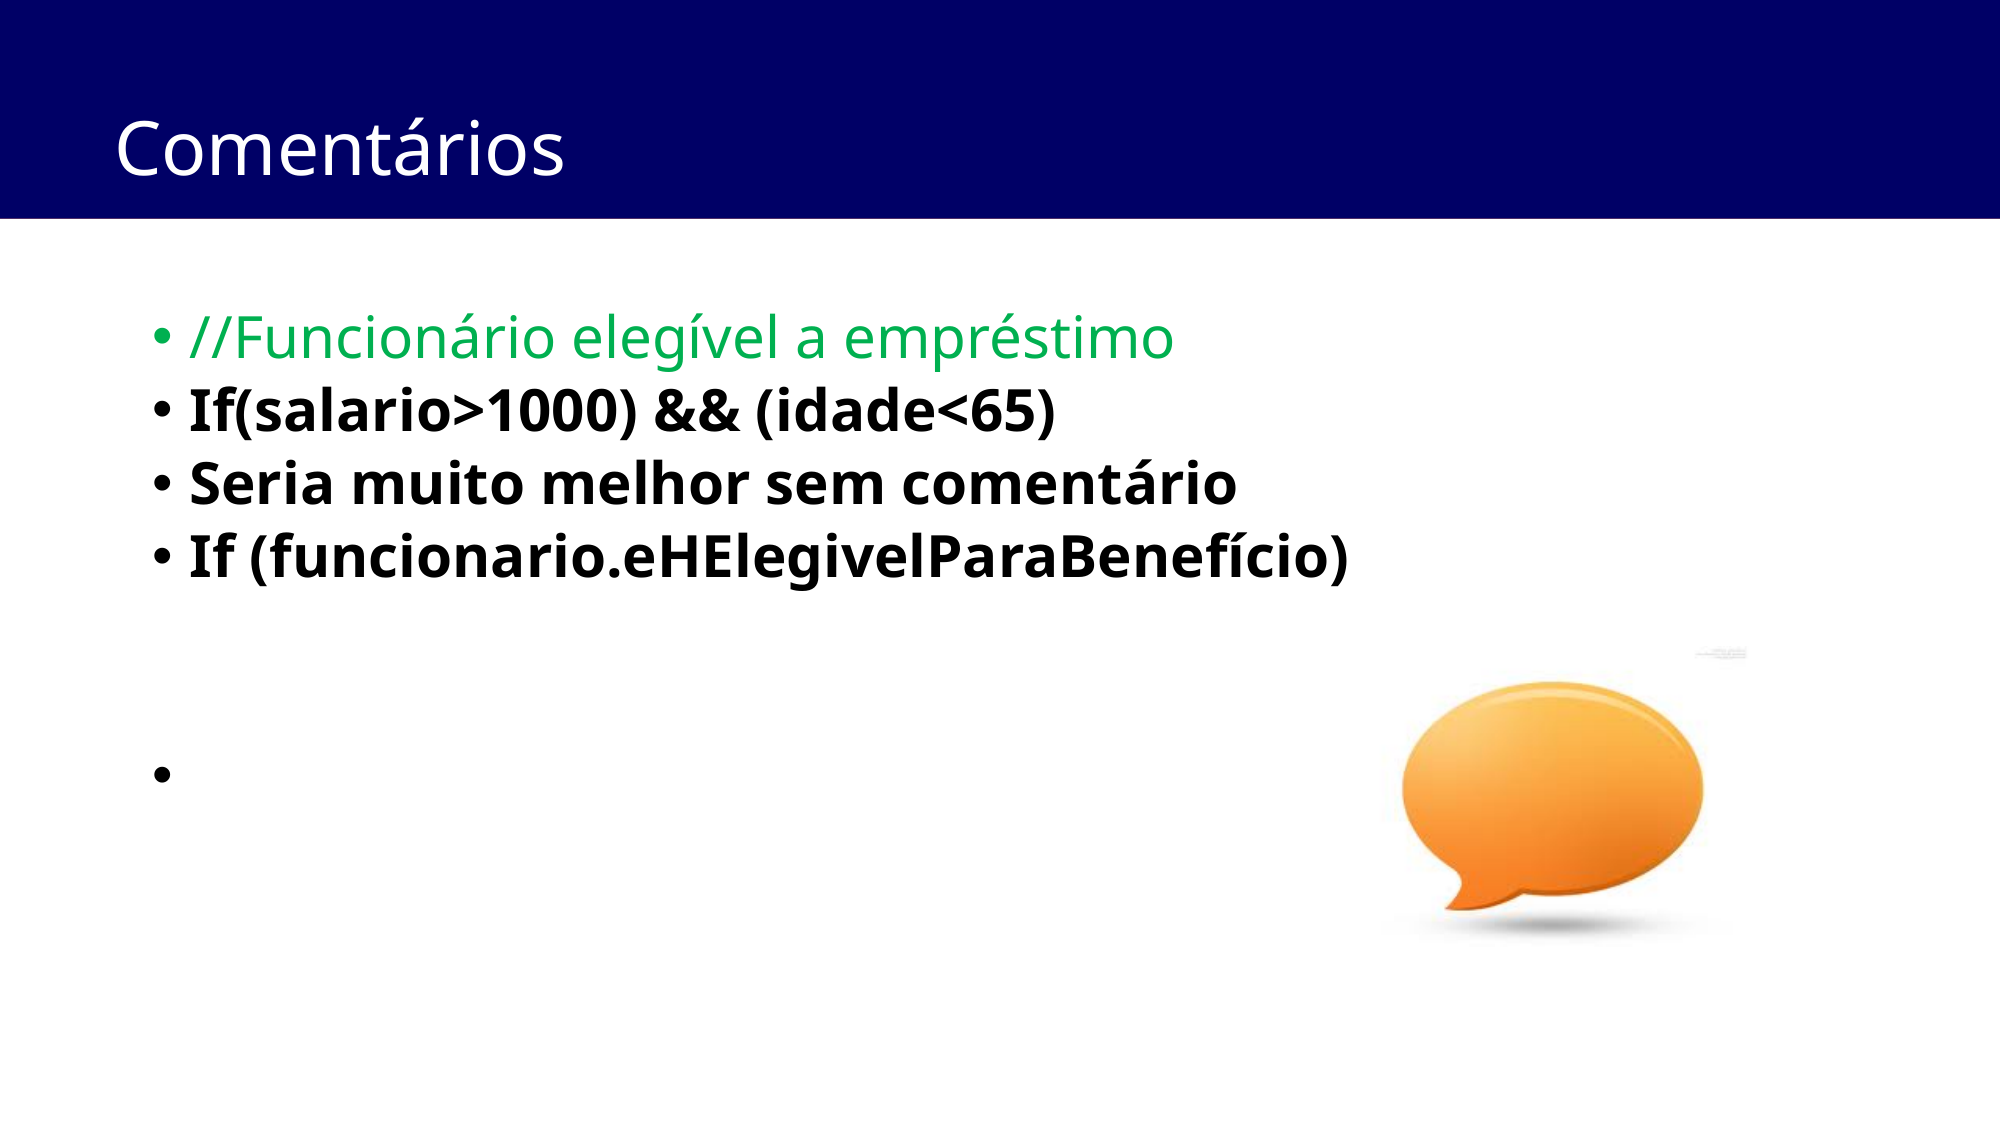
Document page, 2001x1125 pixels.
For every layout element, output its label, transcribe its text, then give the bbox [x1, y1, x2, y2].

picture [1357, 646, 1750, 961]
list //Funcionário elegível a empréstimo If(salario>1000) && (idade<65) Seria muito melhor sem comentário If (funcionario.eHElegivelParaBenefício) [137, 299, 1773, 1014]
title Comentários [99, 0, 1863, 199]
